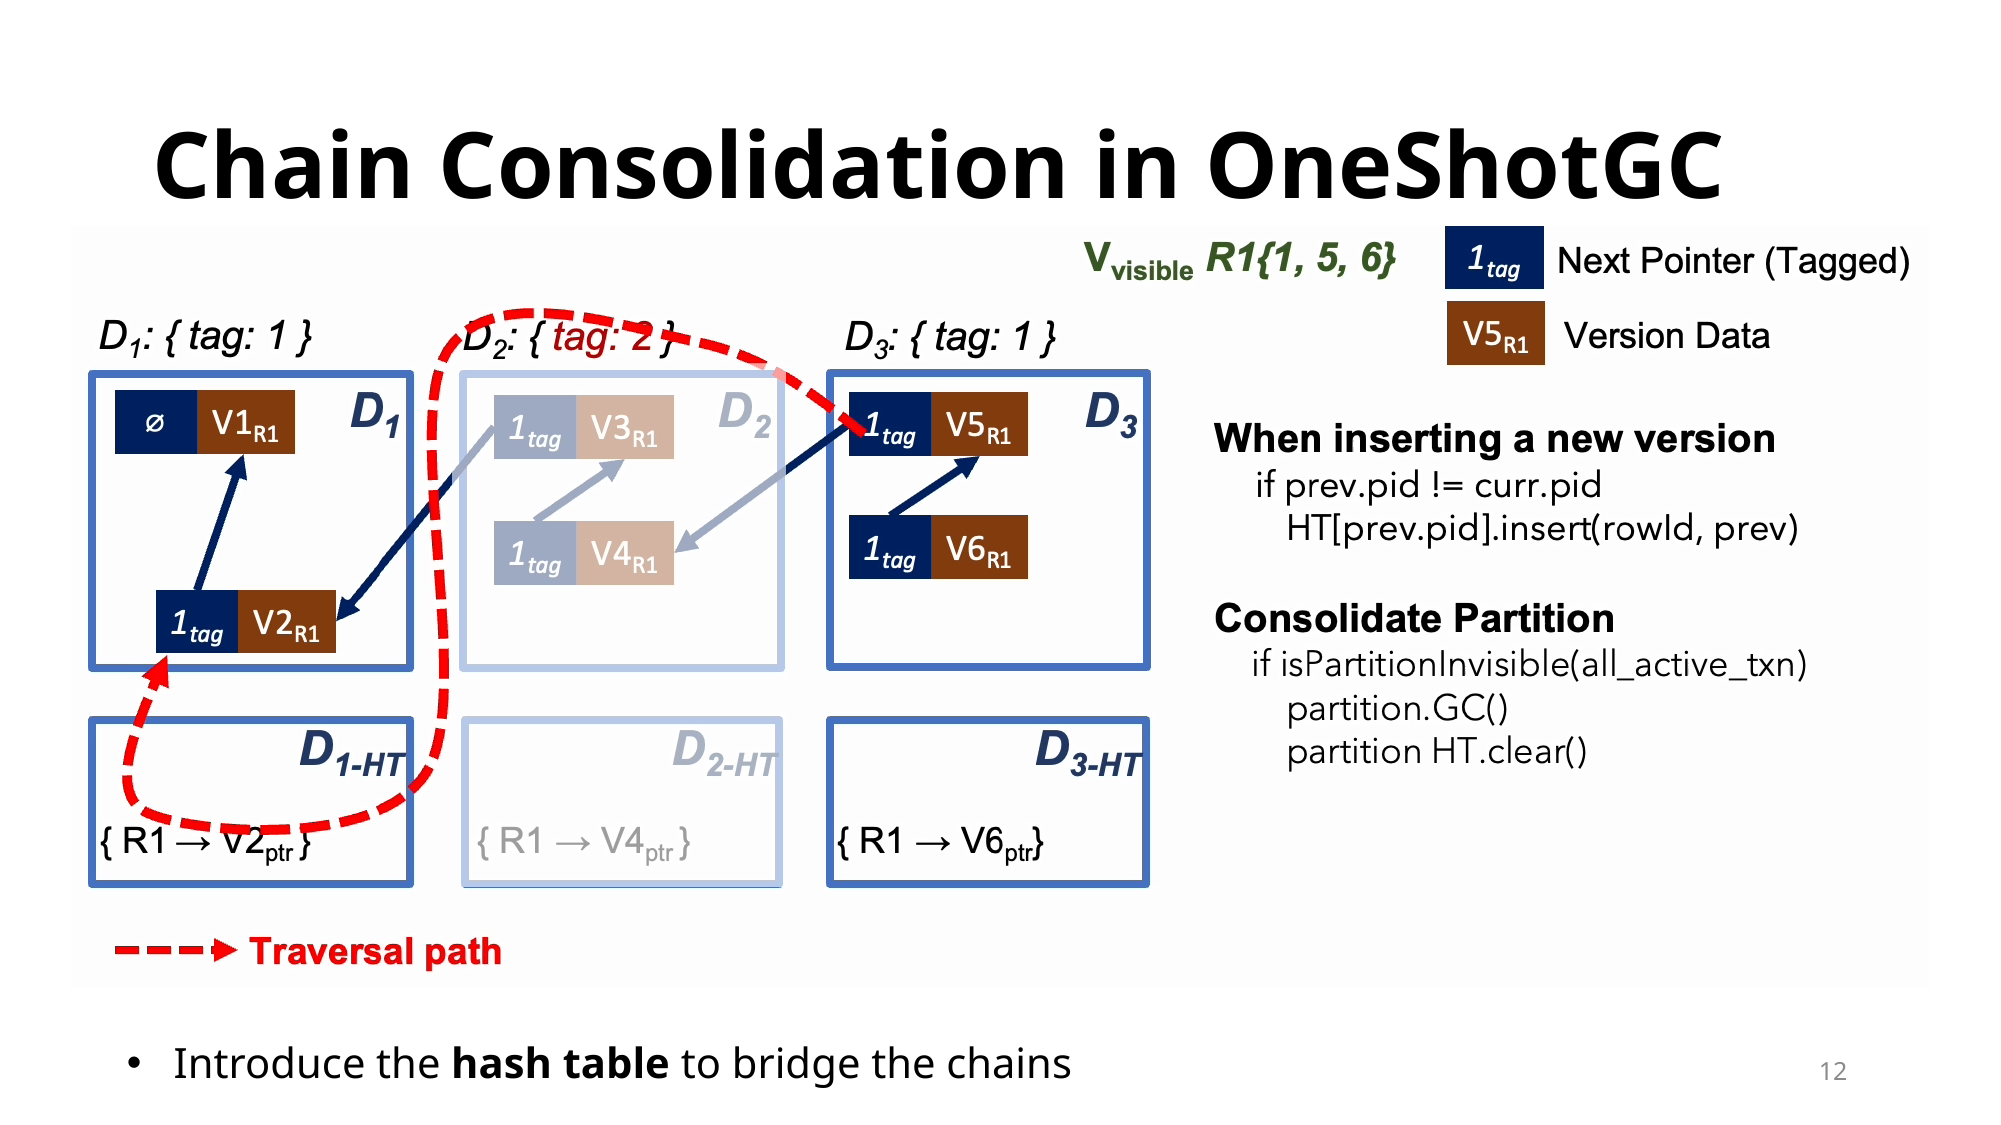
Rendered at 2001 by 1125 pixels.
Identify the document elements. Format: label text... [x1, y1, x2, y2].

picture [70, 226, 1930, 988]
text_box Introduce the hash table to bridge the chains [112, 1029, 1087, 1095]
slide_number 12 [1412, 1042, 1863, 1103]
title Chain Consolidation in OneShotGC [137, 59, 1863, 226]
